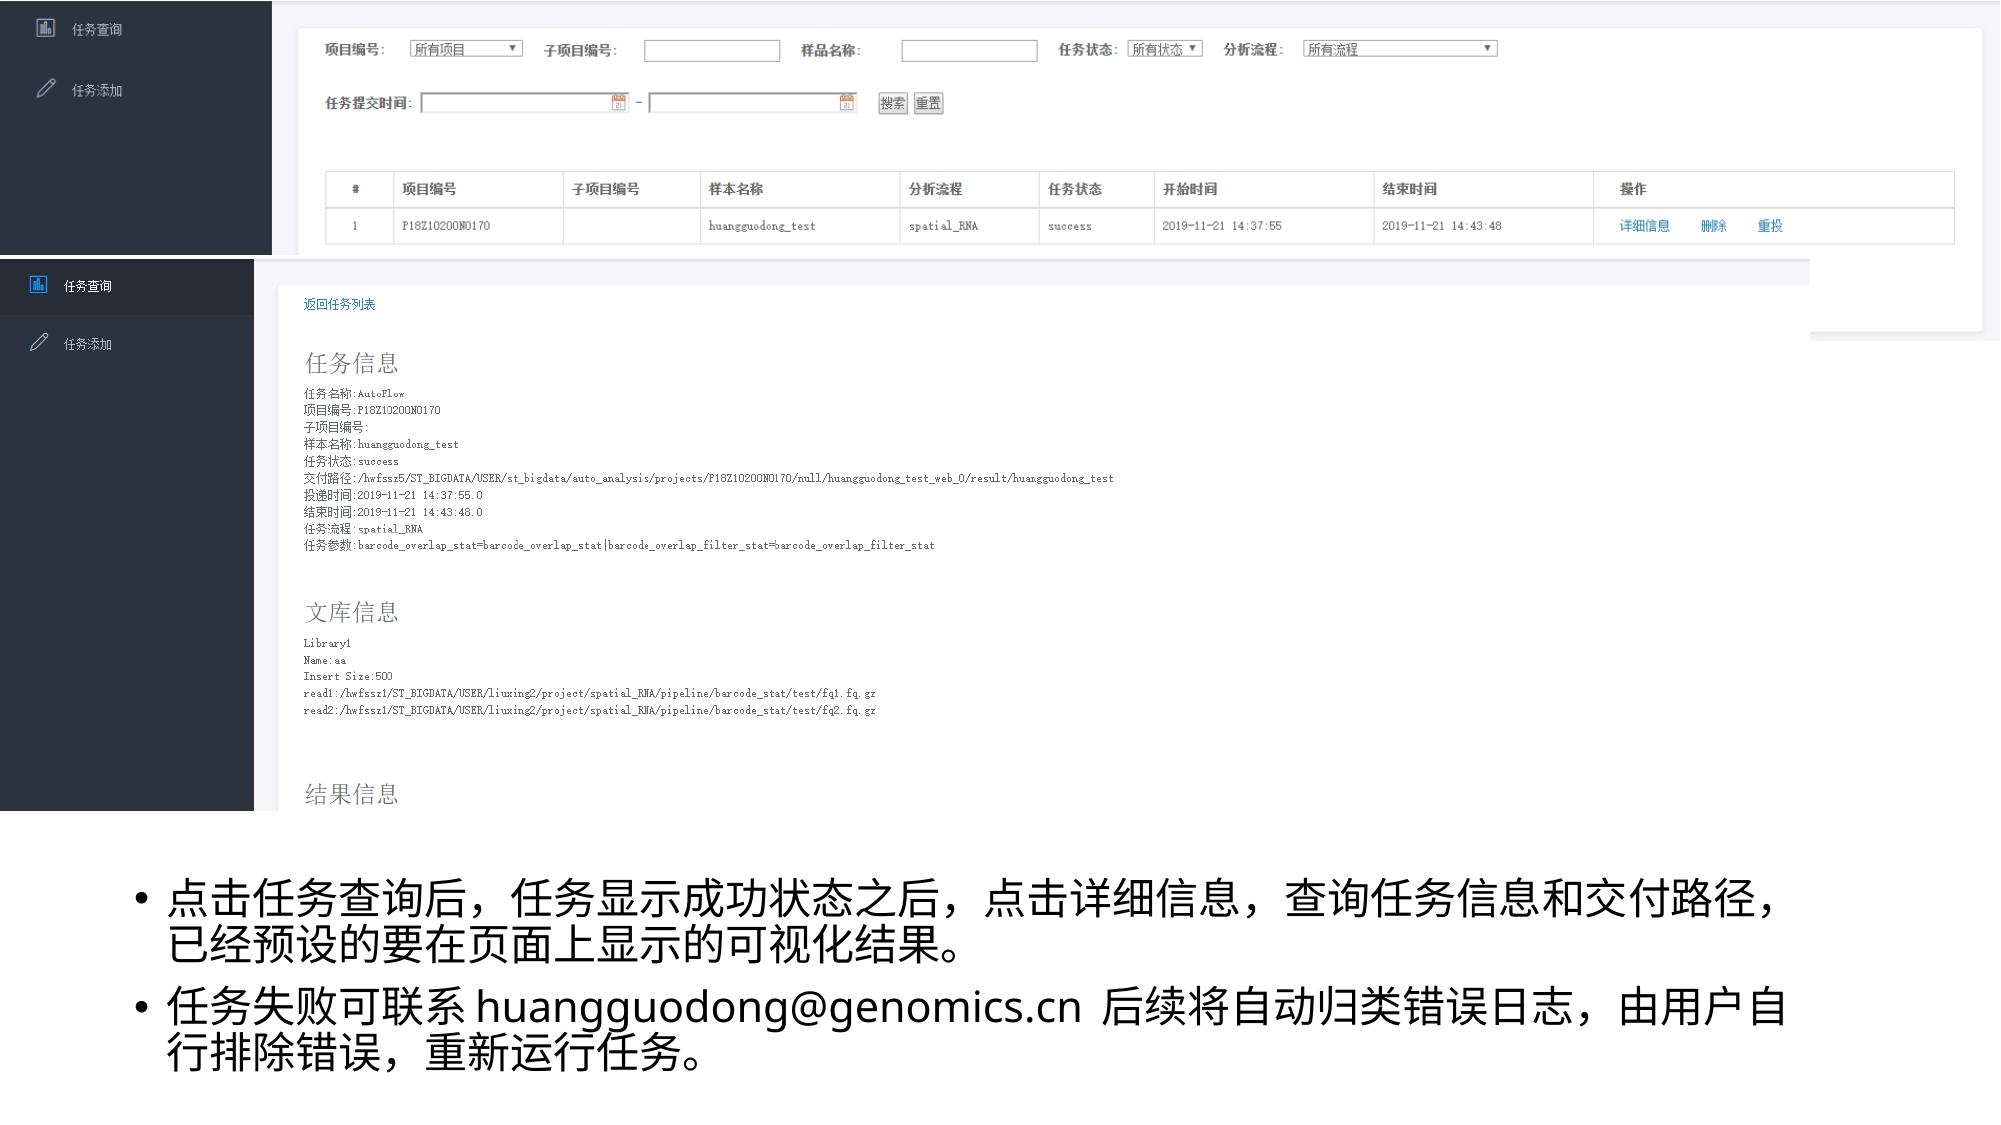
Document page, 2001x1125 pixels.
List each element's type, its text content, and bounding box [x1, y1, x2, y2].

list 点击任务查询后，任务显示成功状态之后，点击详细信息，查询任务信息和交付路径，已经预设的要在页面上显示的可视化结果。 任务失败可联系huangguodong@genomics.cn 后续将自动归类错误日志，由用户自行排除错误，重新运行任务。 [119, 869, 1845, 1087]
picture [0, 0, 2000, 811]
